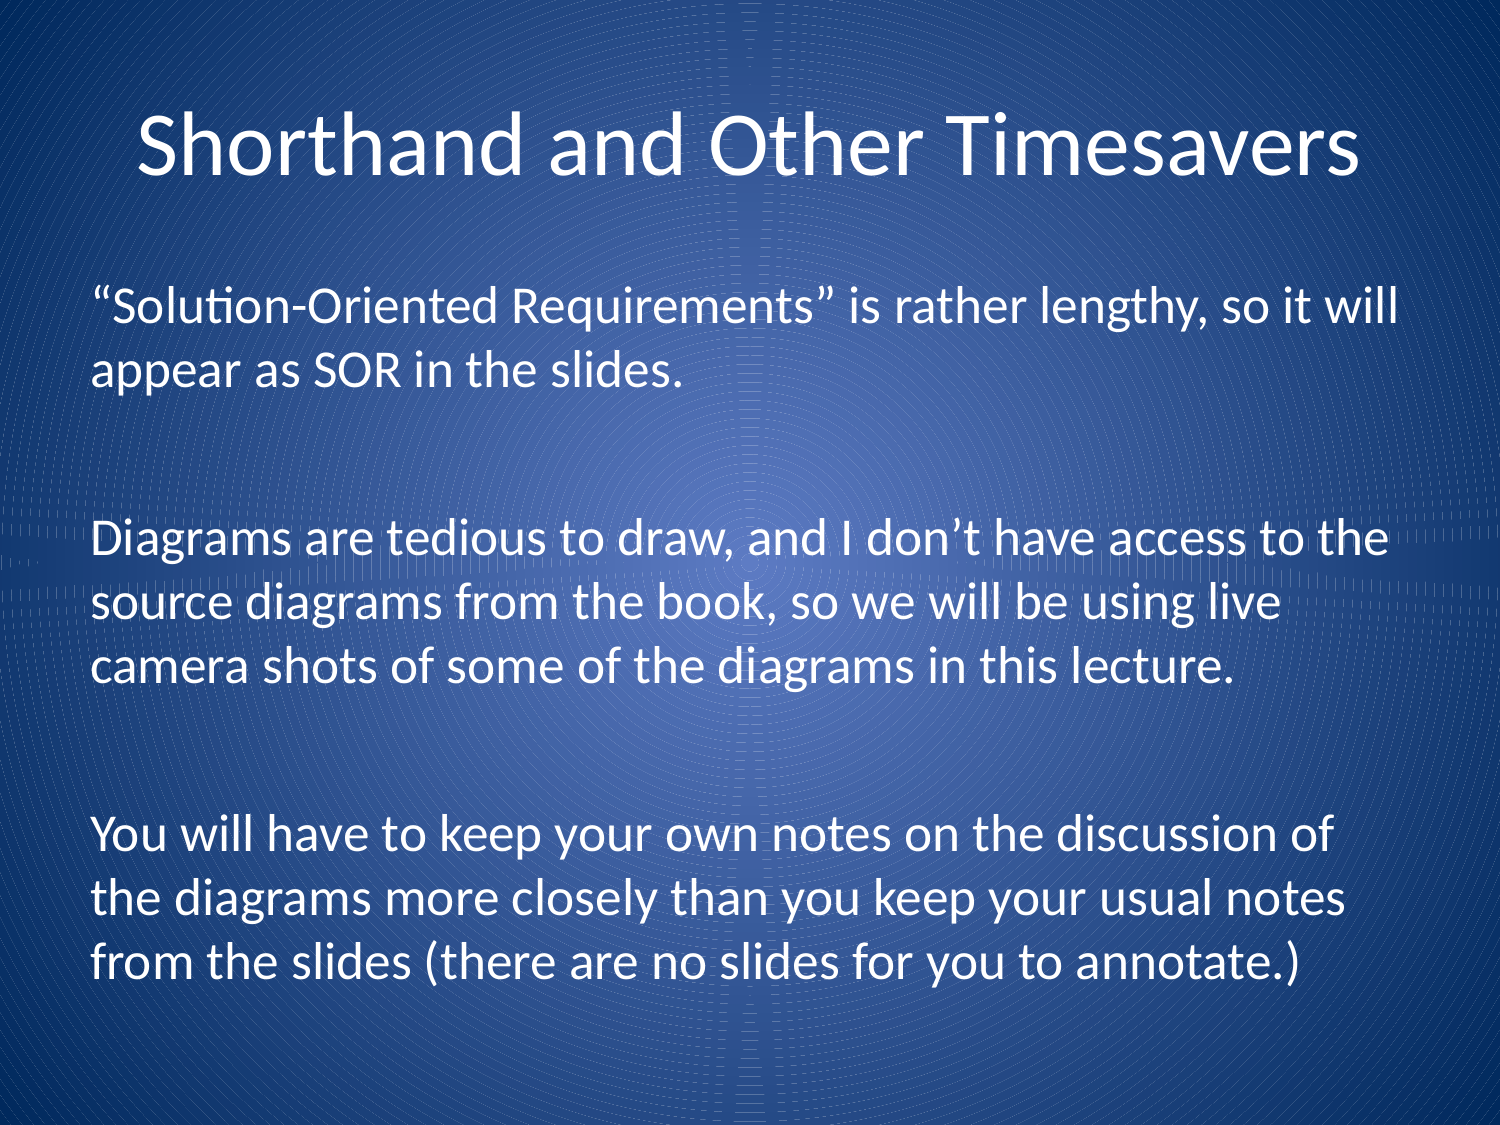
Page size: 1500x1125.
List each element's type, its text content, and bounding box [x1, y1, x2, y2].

title Shorthand and Other Timesavers [75, 45, 1425, 233]
list “Solution-Oriented Requirements” is rather lengthy, so it will appear as SOR in the slides. Diagrams are tedious to draw, and I don’t have access to the source diagrams from the book, so we will be using live camera shots of some of the diagrams in this lecture. You will have to keep your own notes on the discussion of the diagrams more closely than you keep your usual notes from the slides (there are no slides for you to annotate.) [75, 262, 1425, 1005]
